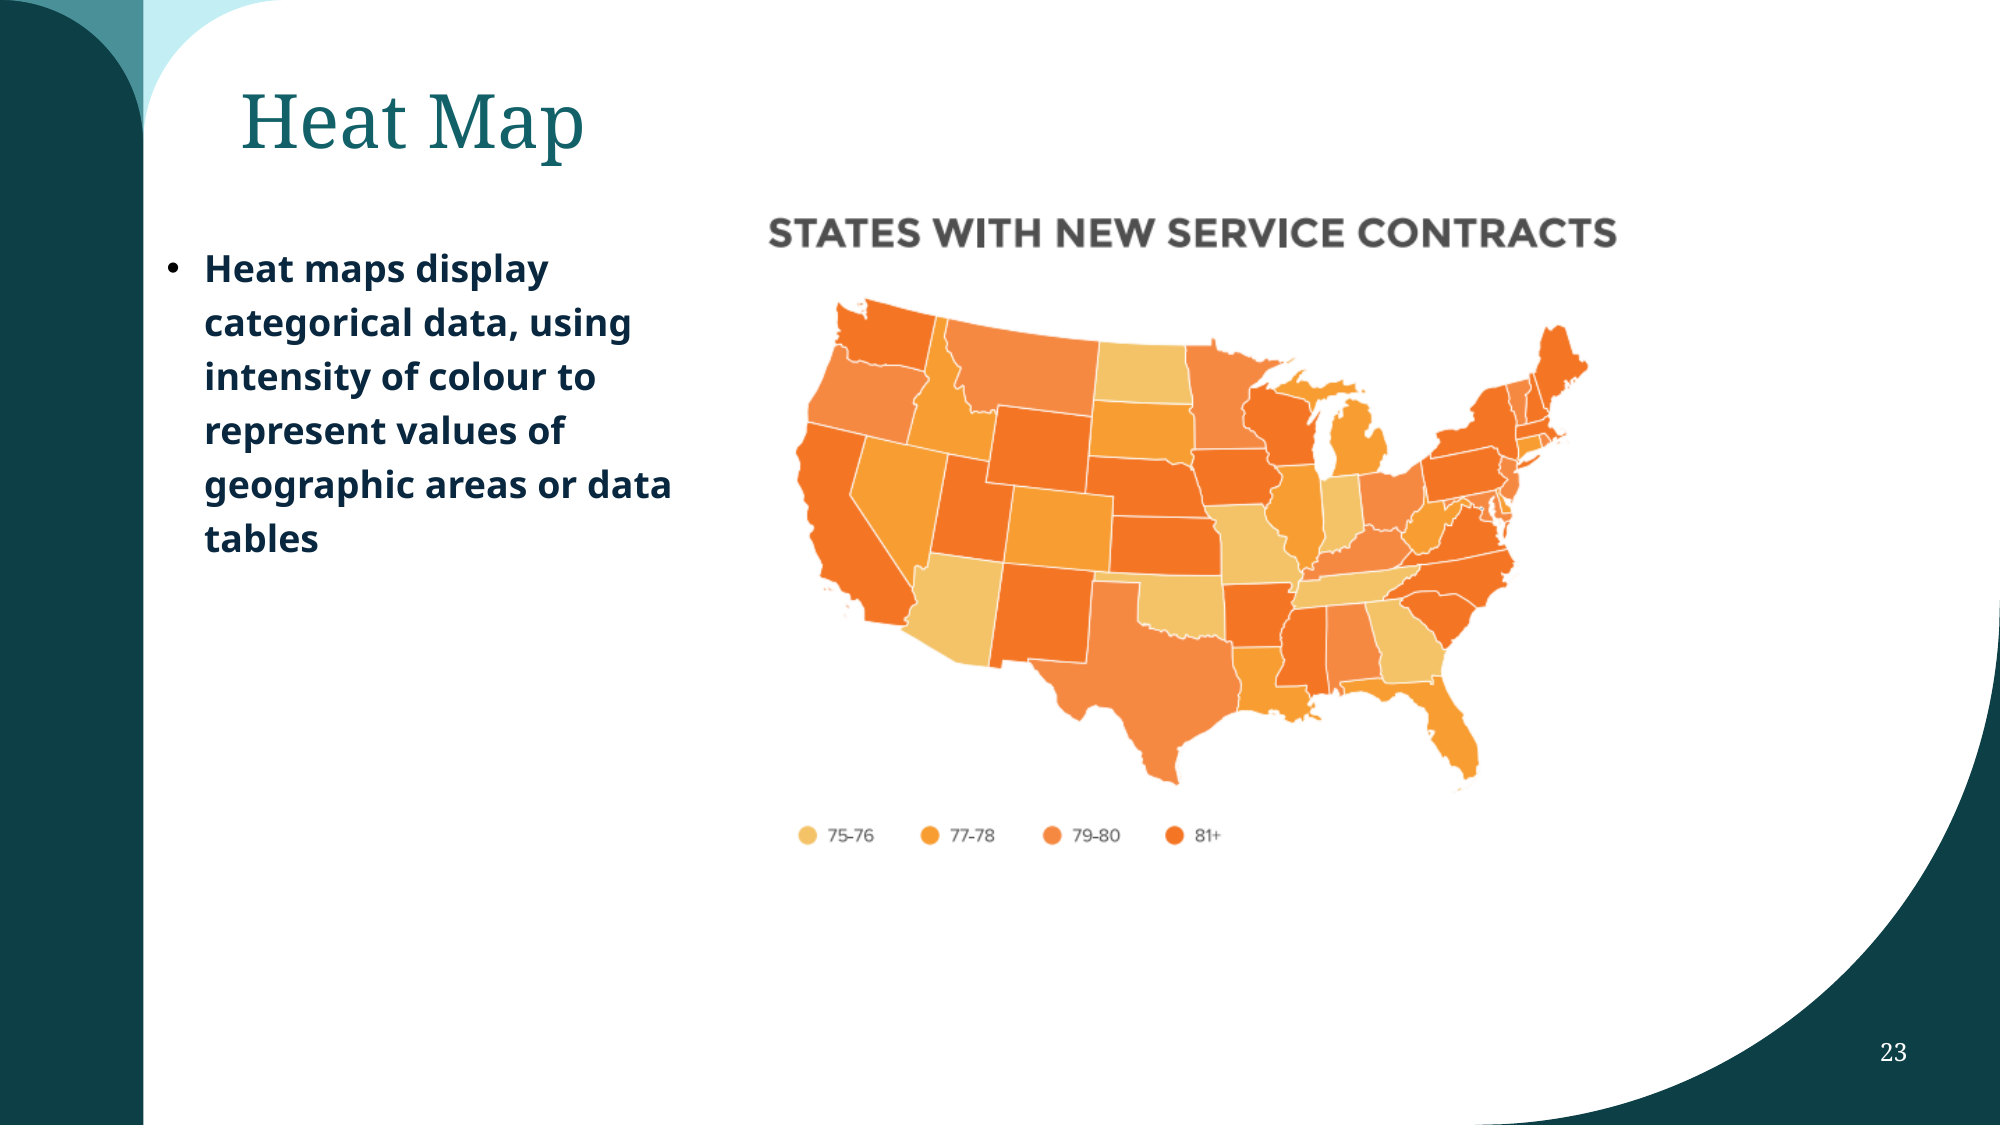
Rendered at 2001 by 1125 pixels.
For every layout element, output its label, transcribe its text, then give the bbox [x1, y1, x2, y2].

slide_number 23 [1787, 981, 2000, 1125]
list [742, 167, 1837, 929]
title Heat Map [225, 60, 1799, 189]
list Heat maps display categorical data, using intensity of colour to represent values of geographic areas or data tables [151, 228, 742, 619]
